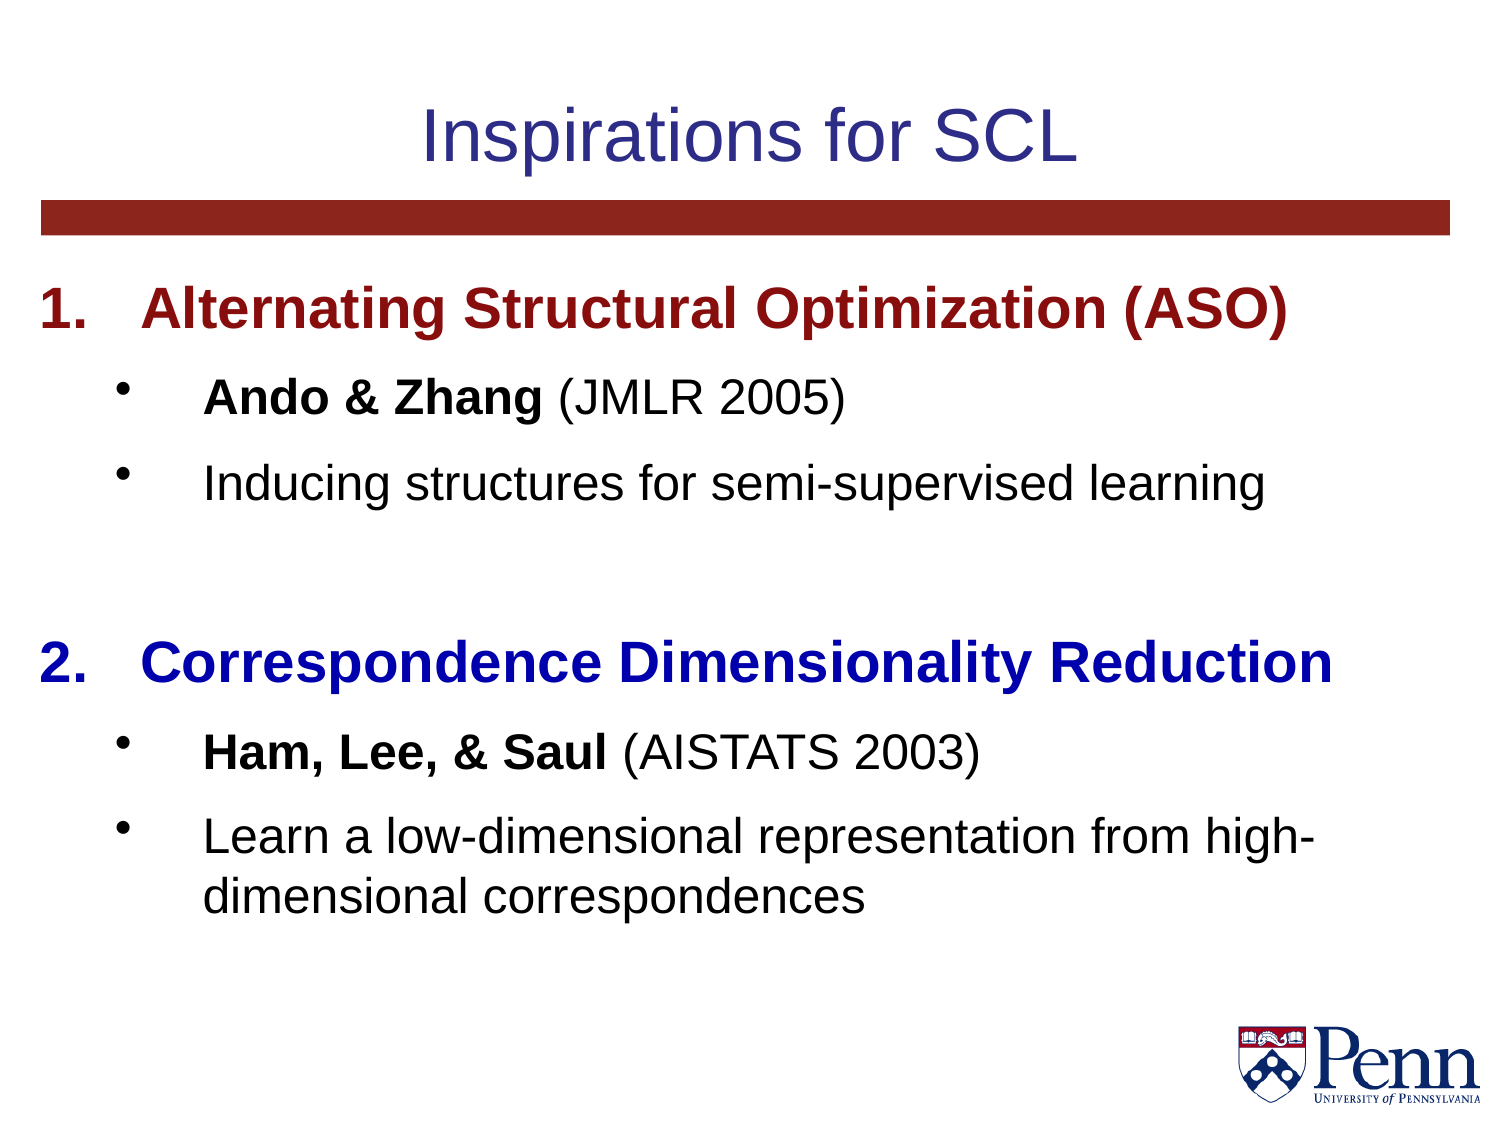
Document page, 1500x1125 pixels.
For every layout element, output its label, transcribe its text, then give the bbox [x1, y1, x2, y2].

picture [1237, 1024, 1480, 1105]
title Inspirations for SCL [74, 37, 1426, 226]
list Alternating Structural Optimization (ASO) Ando & Zhang (JMLR 2005) Inducing structures for semi-supervised learning Correspondence Dimensionality Reduction Ham, Lee, & Saul (AISTATS 2003) Learn a low-dimensional representation from high-dimensional correspondences [24, 262, 1476, 1006]
